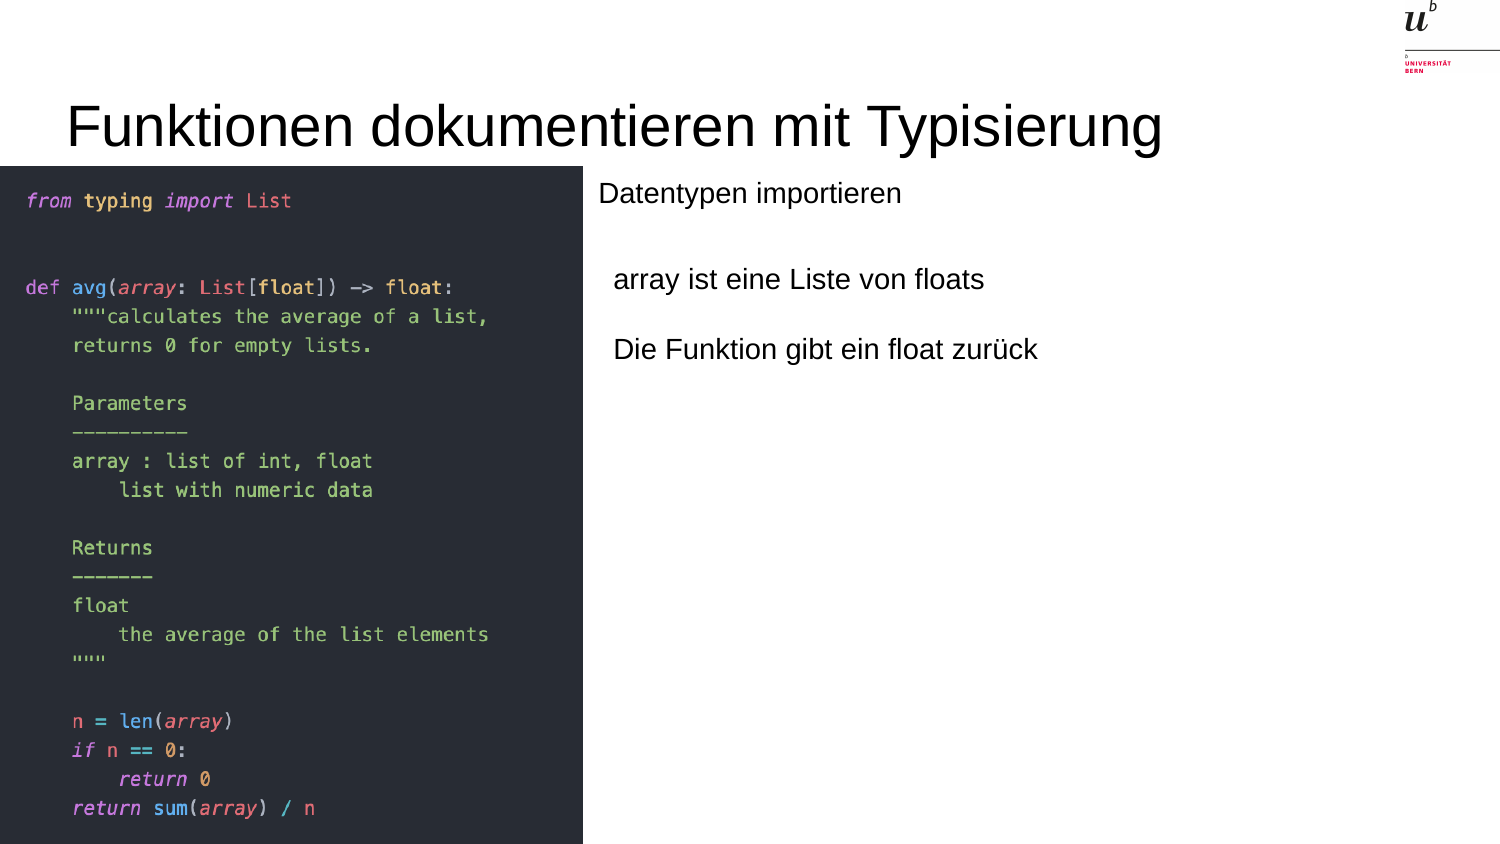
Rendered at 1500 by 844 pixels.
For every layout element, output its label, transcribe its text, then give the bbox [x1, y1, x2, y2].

text_box Datentypen importieren [584, 167, 918, 217]
text_box array ist eine Liste von floats Die Funktion gibt ein float zurück [598, 252, 1054, 373]
picture [1405, 0, 1500, 73]
title Funktionen dokumentieren mit Typisierung [51, 72, 1449, 167]
picture [0, 166, 584, 844]
